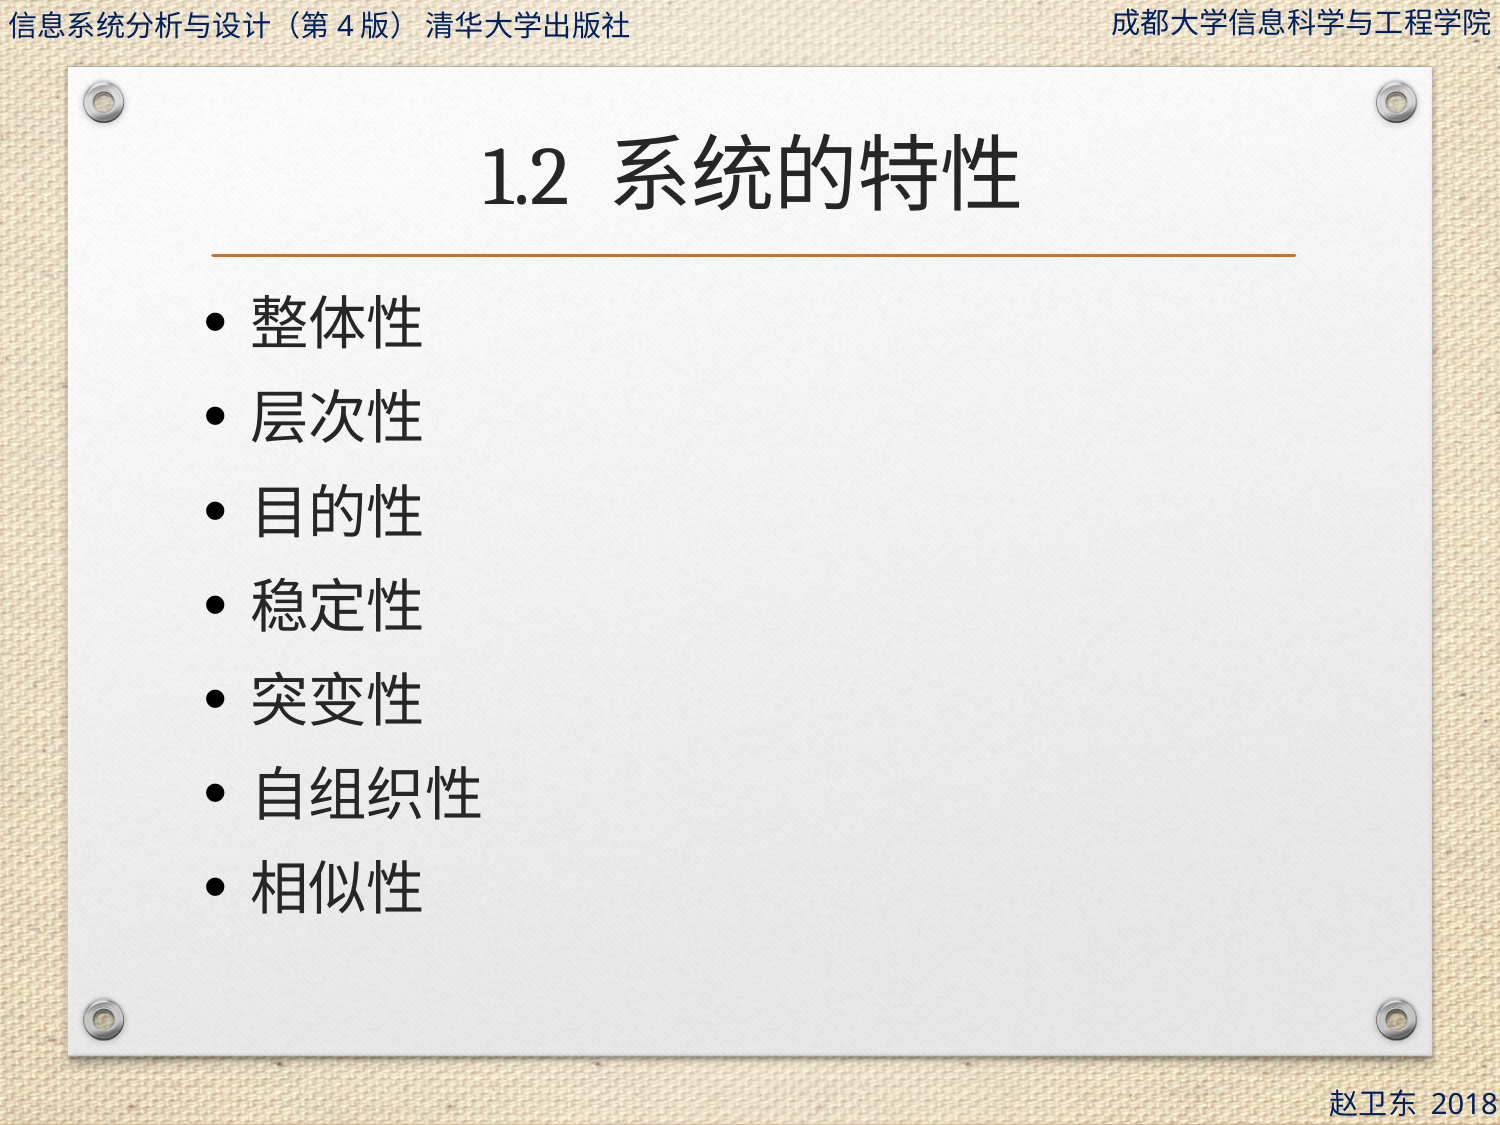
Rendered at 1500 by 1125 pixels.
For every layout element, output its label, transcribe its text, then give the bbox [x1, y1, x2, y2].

picture [0, 0, 1500, 1125]
list 整体性 层次性 目的性 稳定性 突变性 自组织性 相似性 [188, 278, 1312, 965]
title 1.2 系统的特性 [196, 107, 1312, 237]
